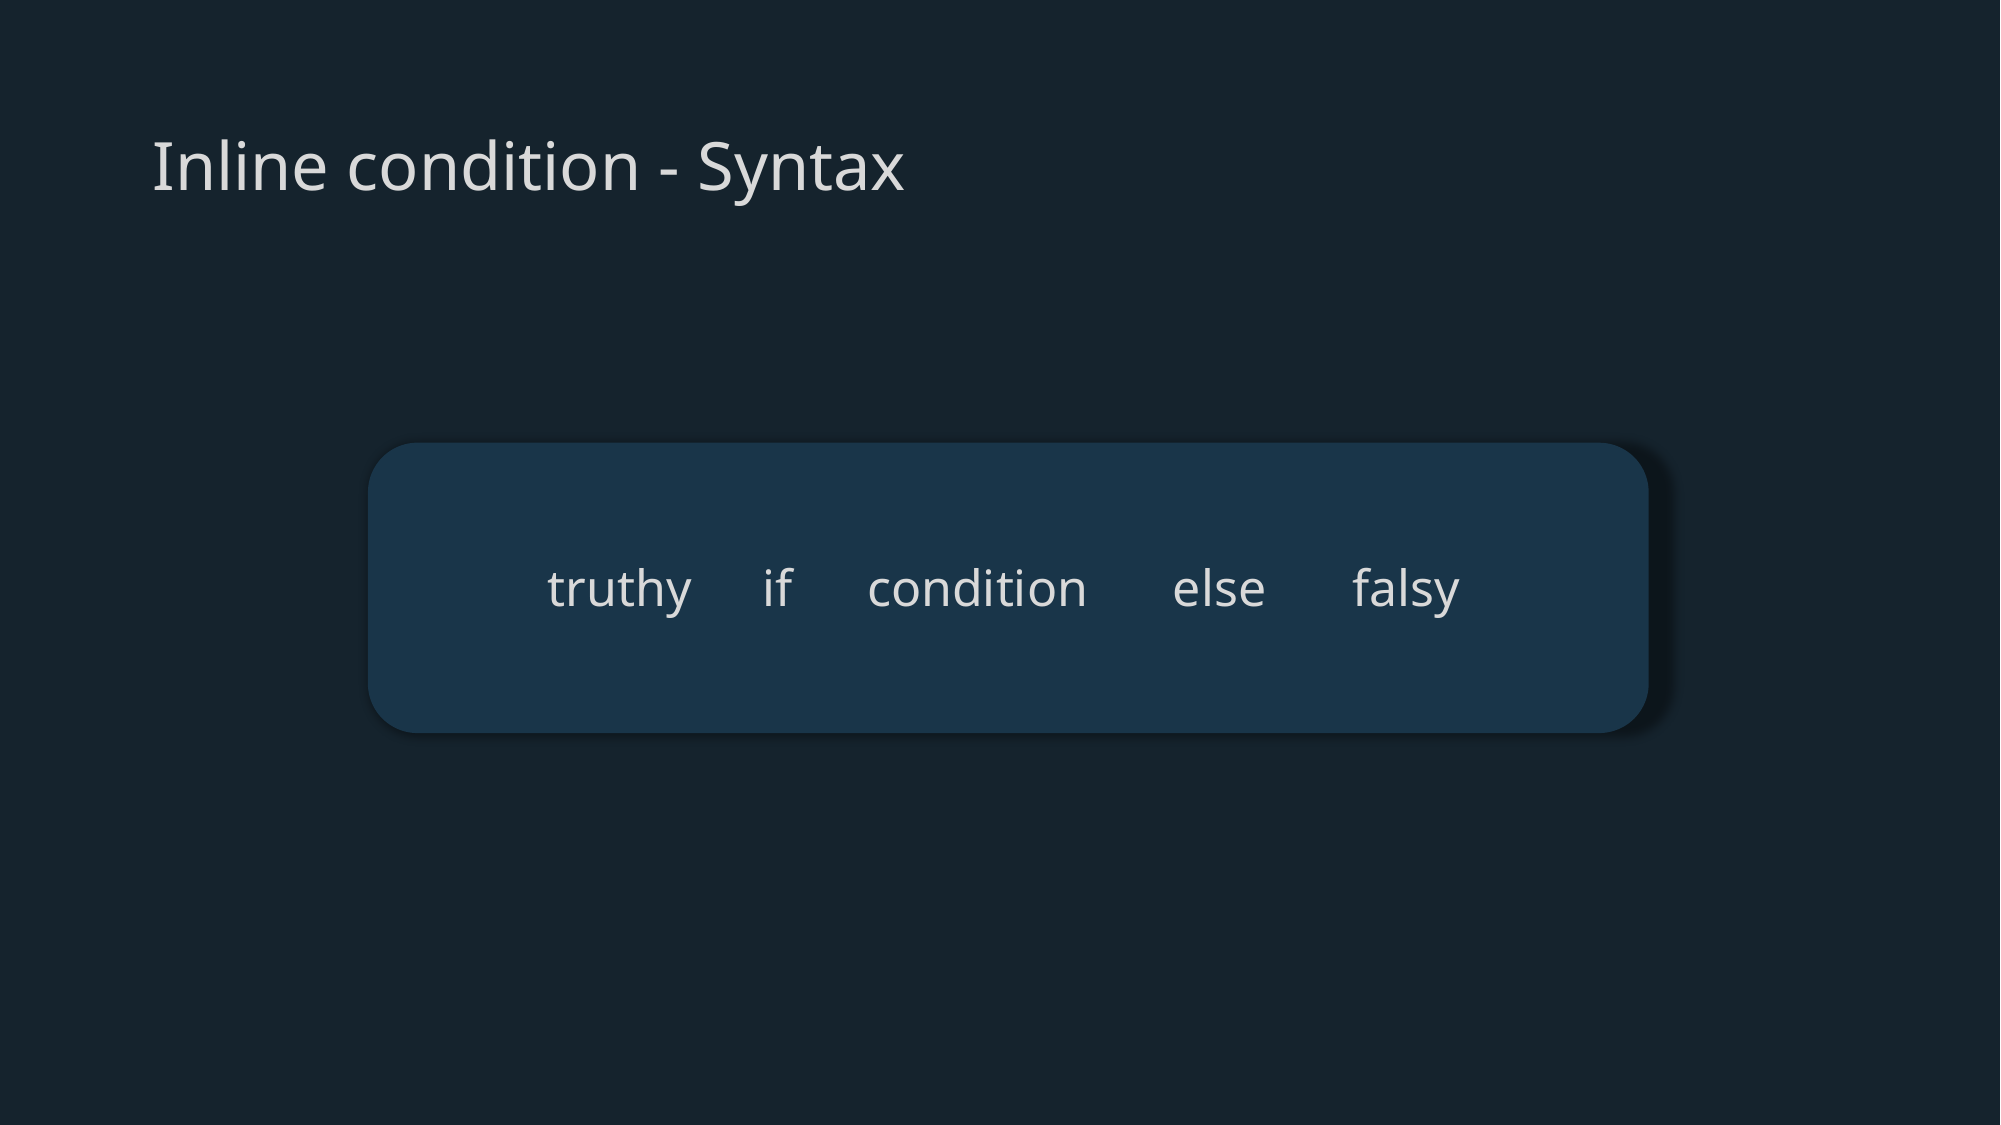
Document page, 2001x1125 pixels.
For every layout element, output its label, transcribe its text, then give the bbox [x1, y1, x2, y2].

title Inline condition - Syntax [137, 59, 1863, 278]
text_box else [1158, 549, 1282, 624]
text_box falsy [1337, 549, 1475, 624]
text_box condition [852, 549, 1104, 624]
text_box if [747, 549, 808, 624]
text_box truthy [532, 549, 707, 624]
text_box [367, 442, 1649, 734]
